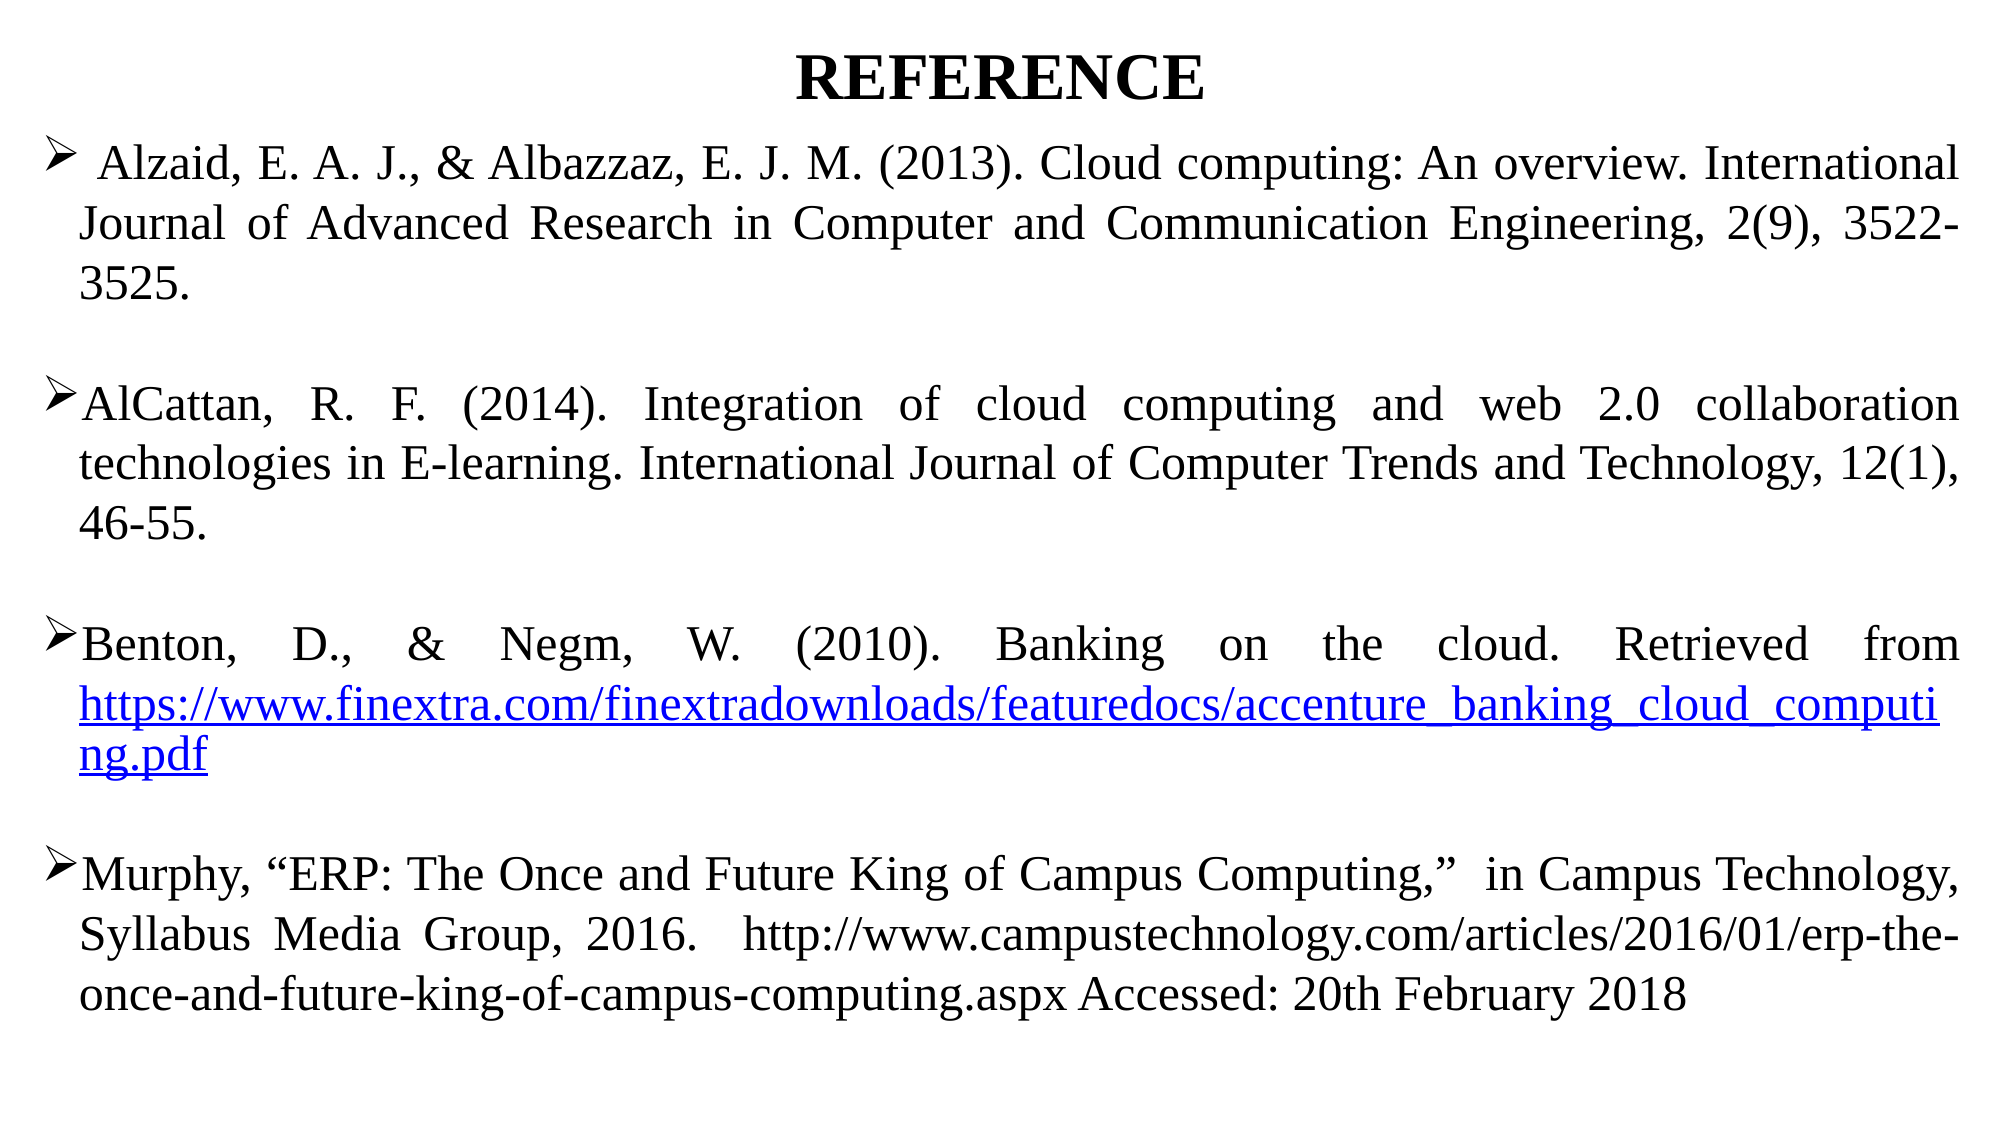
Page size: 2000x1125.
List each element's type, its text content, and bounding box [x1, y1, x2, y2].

text_box REFERENCE [480, 34, 1522, 122]
text_box Alzaid, E. A. J., & Albazzaz, E. J. M. (2013). Cloud computing: An overview. International Journal of Advanced Research in Computer and Communication Engineering, 2(9), 3522-3525. AlCattan, R. F. (2014). Integration of cloud computing and web 2.0 collaboration technologies in E-learning. International Journal of Computer Trends and Technology, 12(1), 46-55. Benton, D., & Negm, W. (2010). Banking on the cloud. Retrieved from https://www.finextra.com/finextradownloads/featuredocs/accenture_banking_cloud_computing.pdf Murphy, “ERP: The Once and Future King of Campus Computing,” in Campus Technology, Syllabus Media Group, 2016. http://www.campustechnology.com/articles/2016/01/erp-the-once-and-future-king-of-campus-computing.aspx Accessed: 20th February 2018 [26, 122, 1976, 1103]
